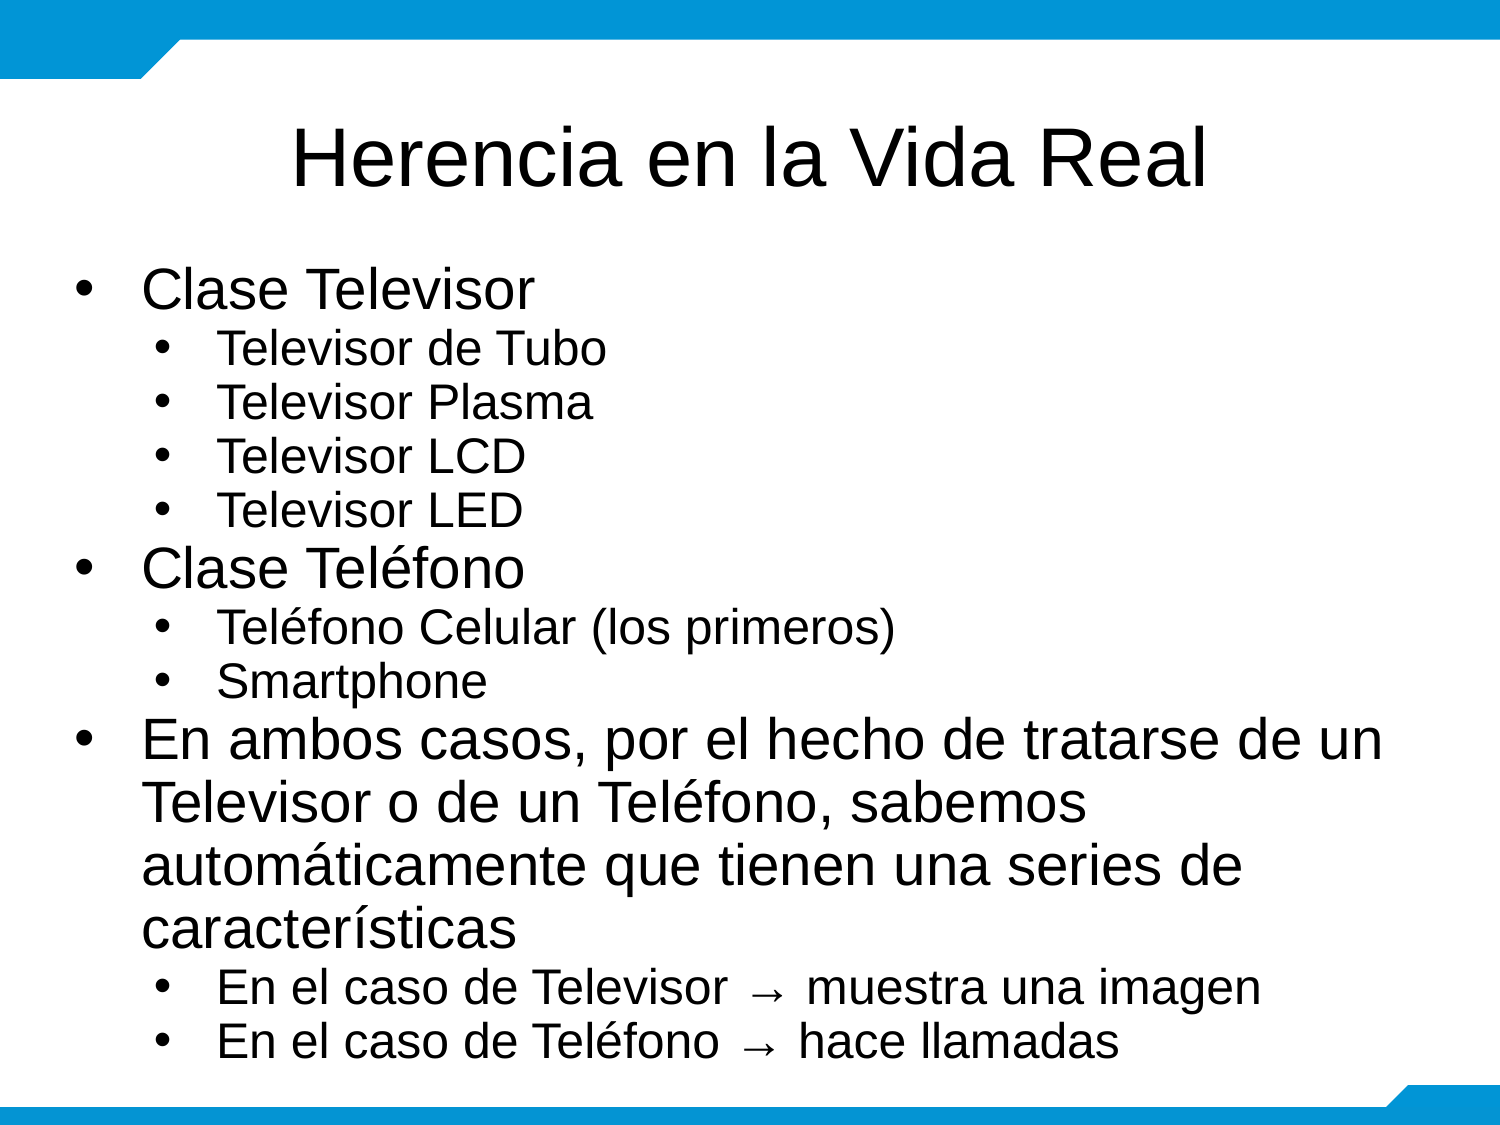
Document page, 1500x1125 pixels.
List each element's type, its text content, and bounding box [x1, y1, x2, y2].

list Clase Televisor Televisor de Tubo Televisor Plasma Televisor LCD Televisor LED Clase Teléfono Teléfono Celular (los primeros) Smartphone En ambos casos, por el hecho de tratarse de un Televisor o de un Teléfono, sabemos automáticamente que tienen una series de características En el caso de Televisor → muestra una imagen En el caso de Teléfono → hace llamadas [51, 252, 1449, 1000]
title Herencia en la Vida Real [51, 97, 1449, 223]
